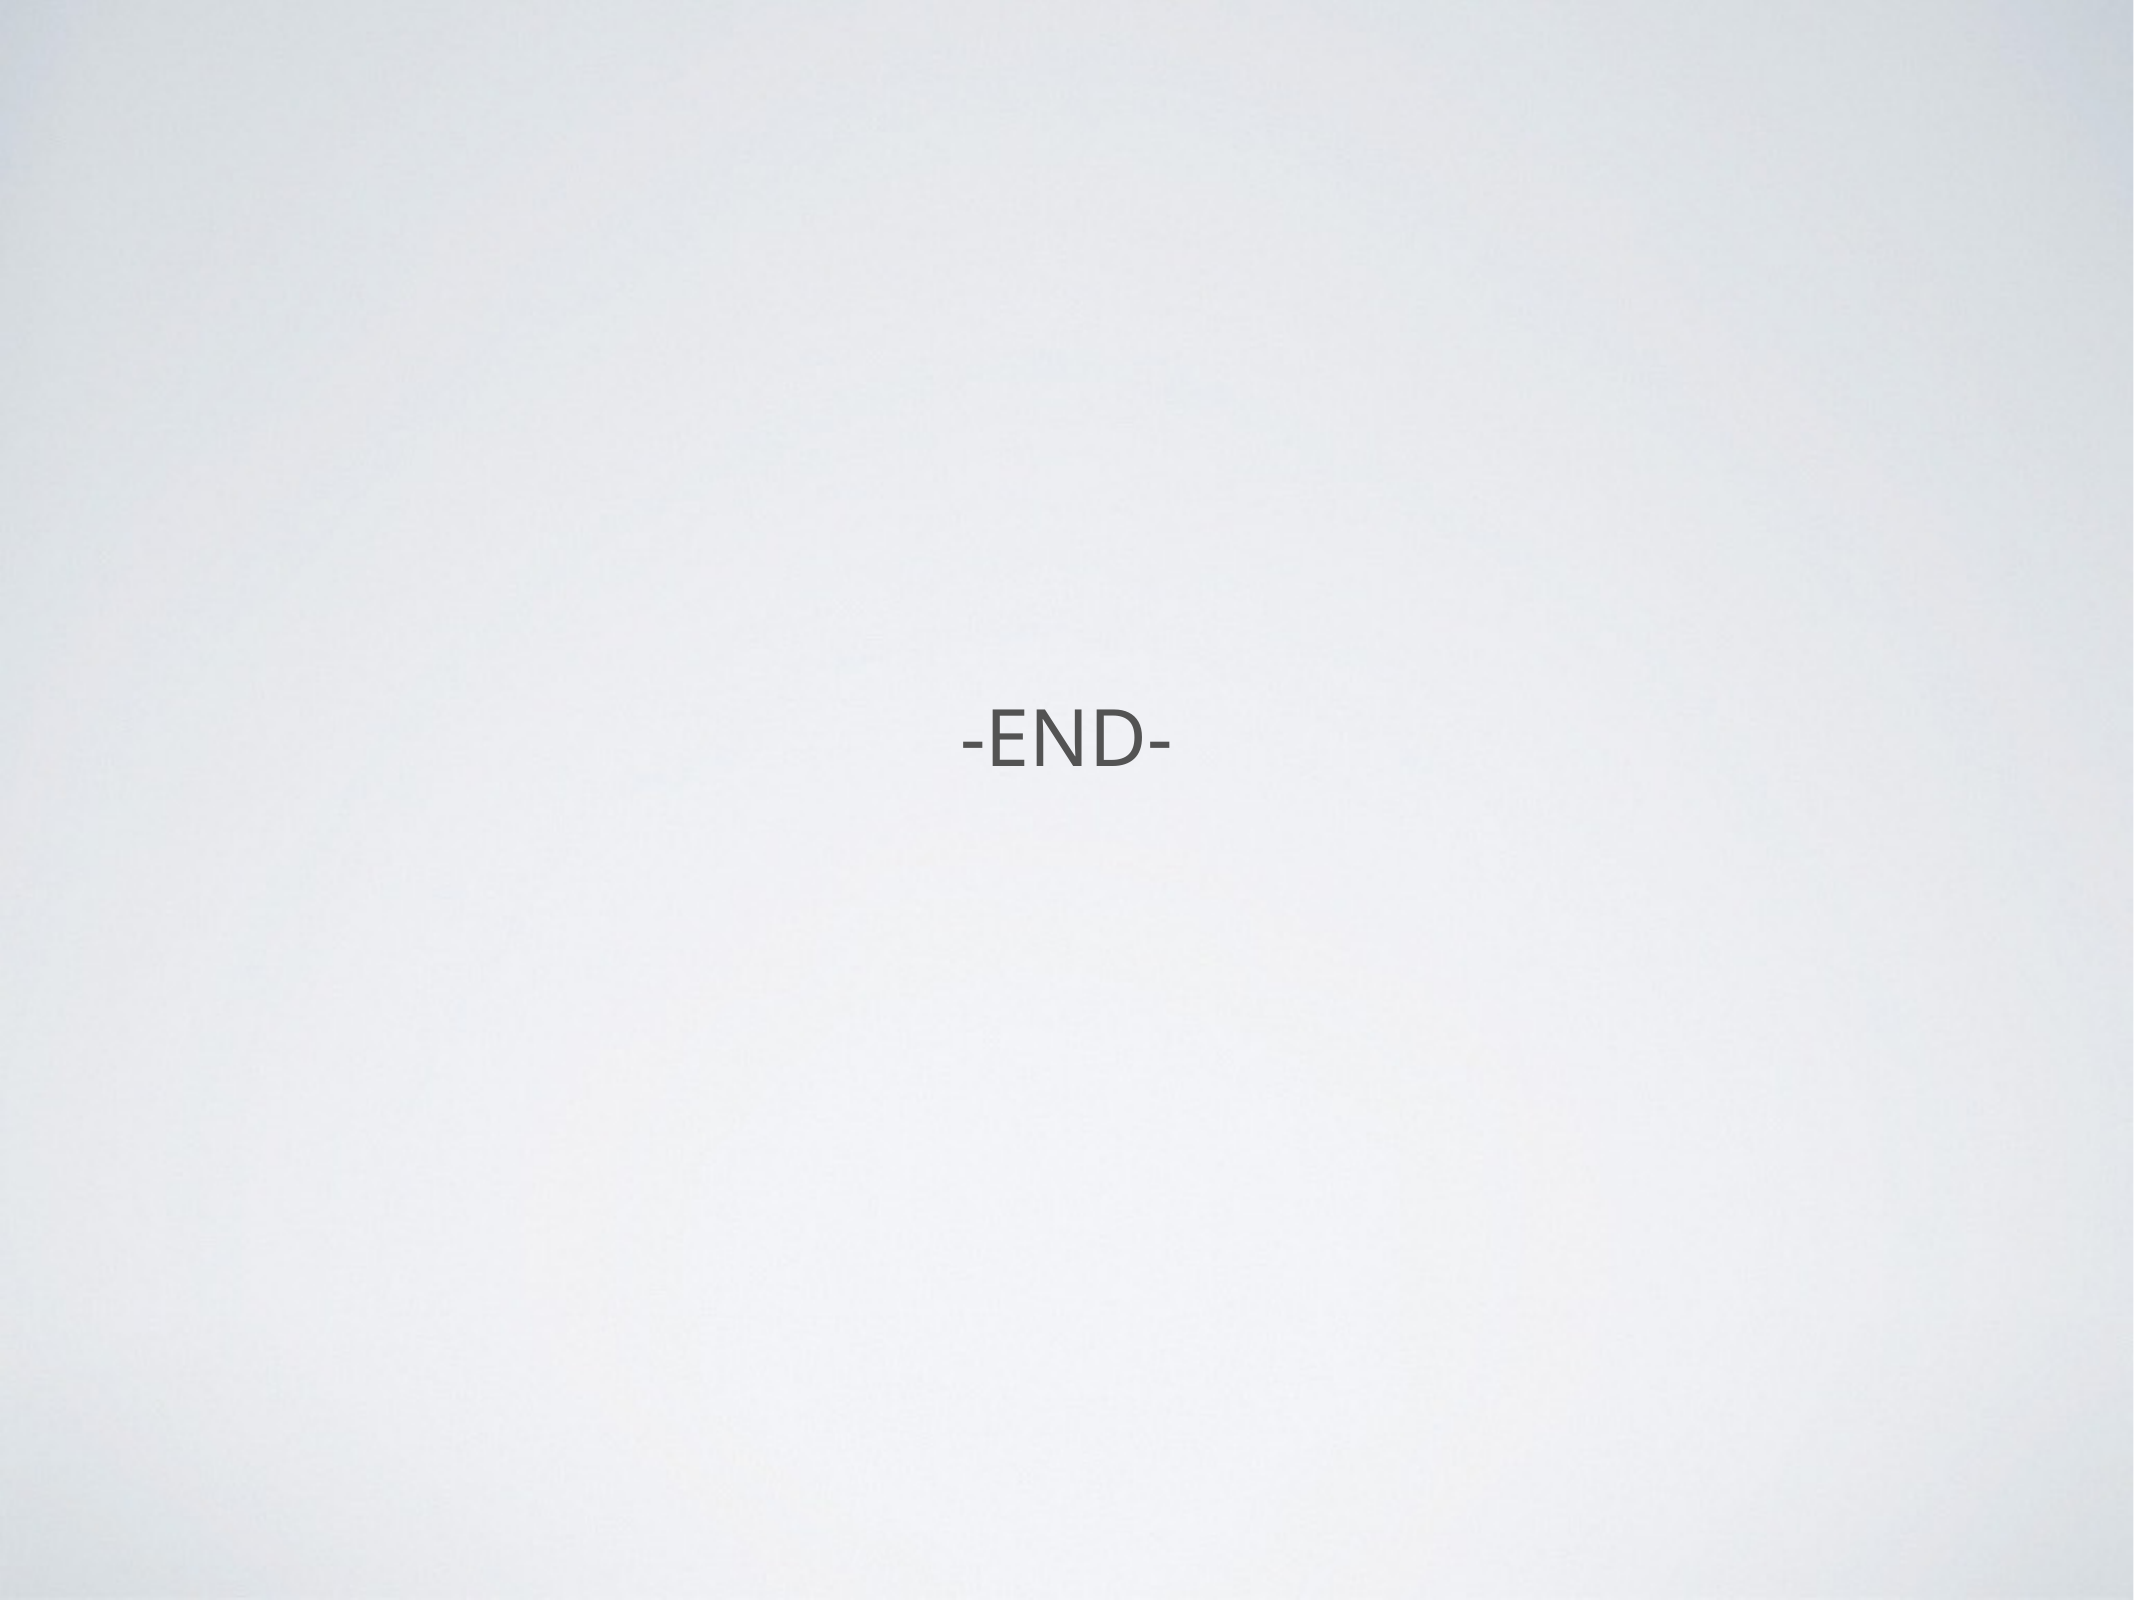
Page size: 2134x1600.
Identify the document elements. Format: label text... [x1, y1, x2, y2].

picture [0, 0, 2134, 1600]
list -END- [207, 680, 1926, 788]
